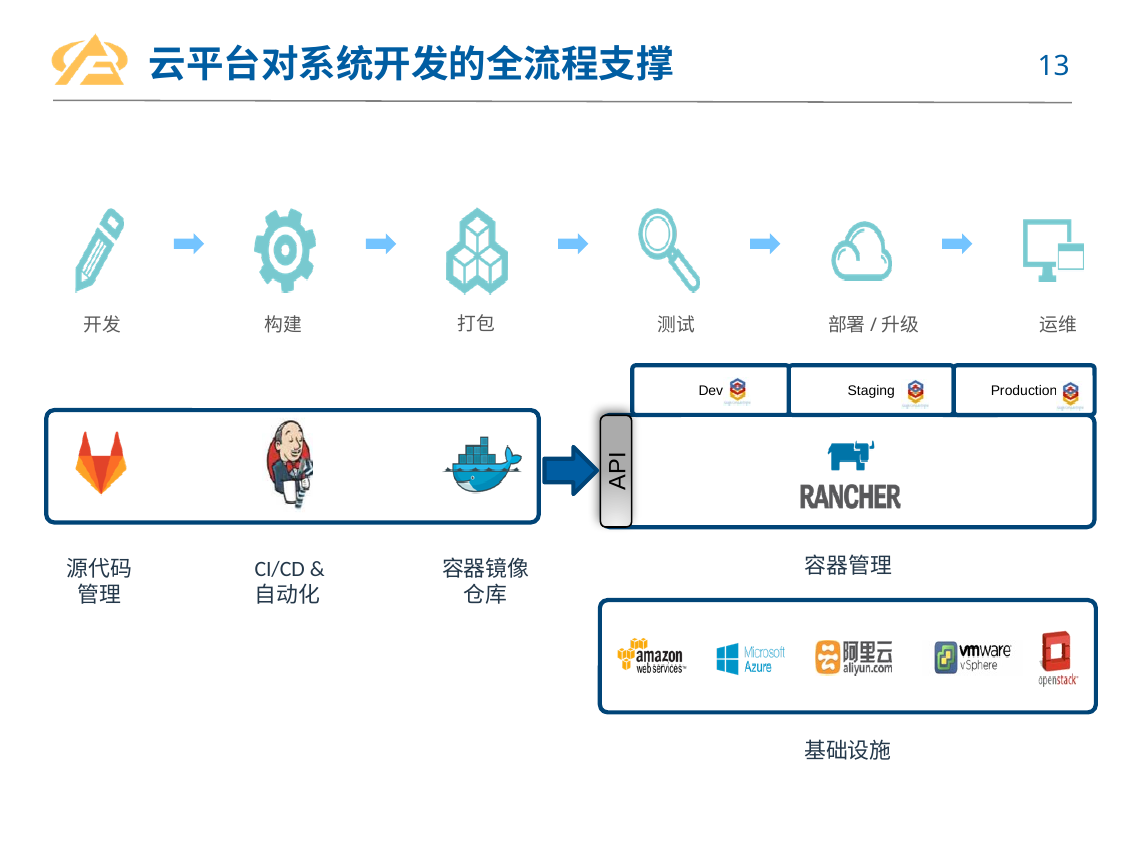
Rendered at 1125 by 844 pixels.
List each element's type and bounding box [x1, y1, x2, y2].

text_box [51, 31, 710, 95]
text_box [23, 207, 1097, 764]
